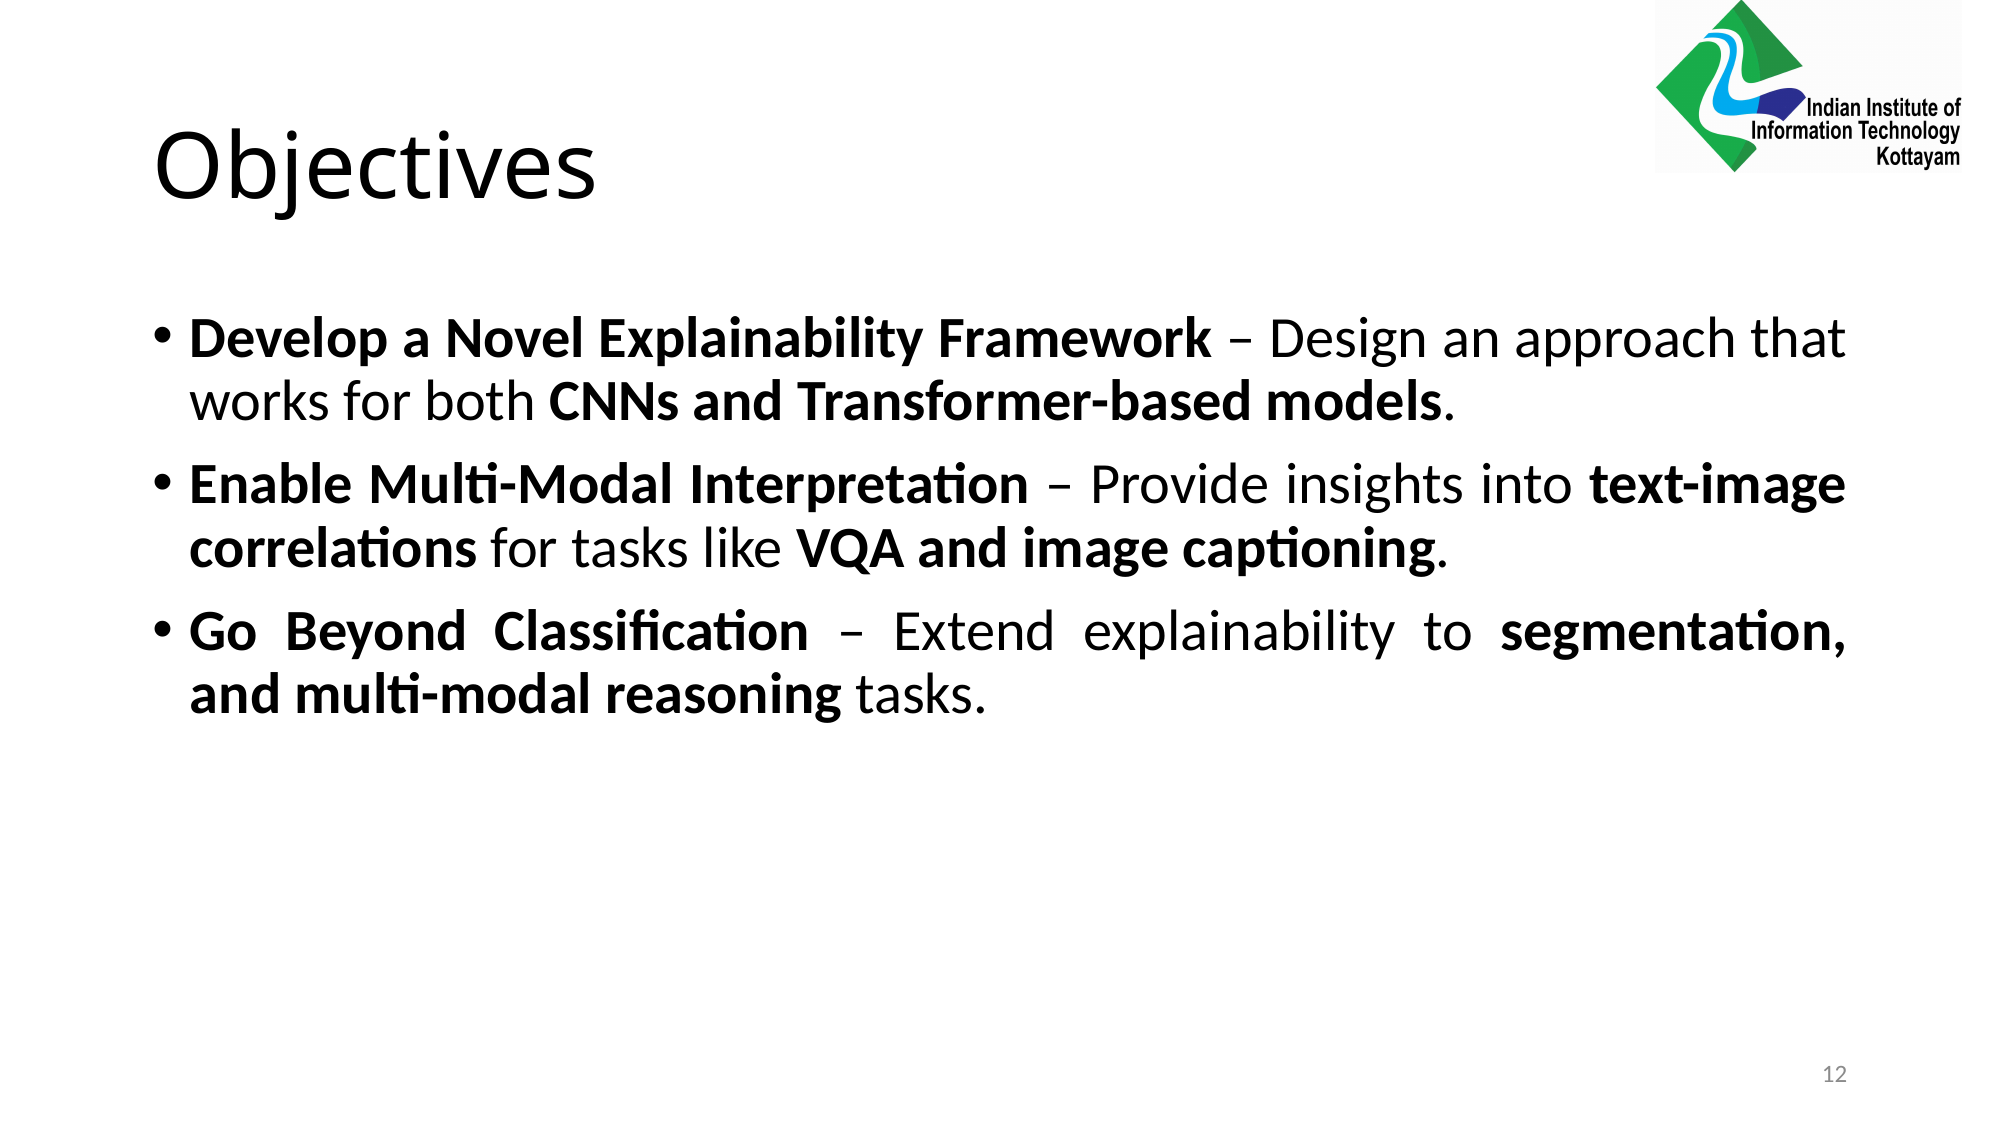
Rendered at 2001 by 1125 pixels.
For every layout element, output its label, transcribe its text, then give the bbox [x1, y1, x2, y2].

picture [1655, 0, 1962, 173]
slide_number 12 [1412, 1042, 1863, 1103]
list Develop a Novel Explainability Framework – Design an approach that works for both CNNs and Transformer-based models. Enable Multi-Modal Interpretation – Provide insights into text-image correlations for tasks like VQA and image captioning. Go Beyond Classification – Extend explainability to segmentation, and multi-modal reasoning tasks. [137, 299, 1863, 1014]
title Objectives [137, 59, 1863, 278]
